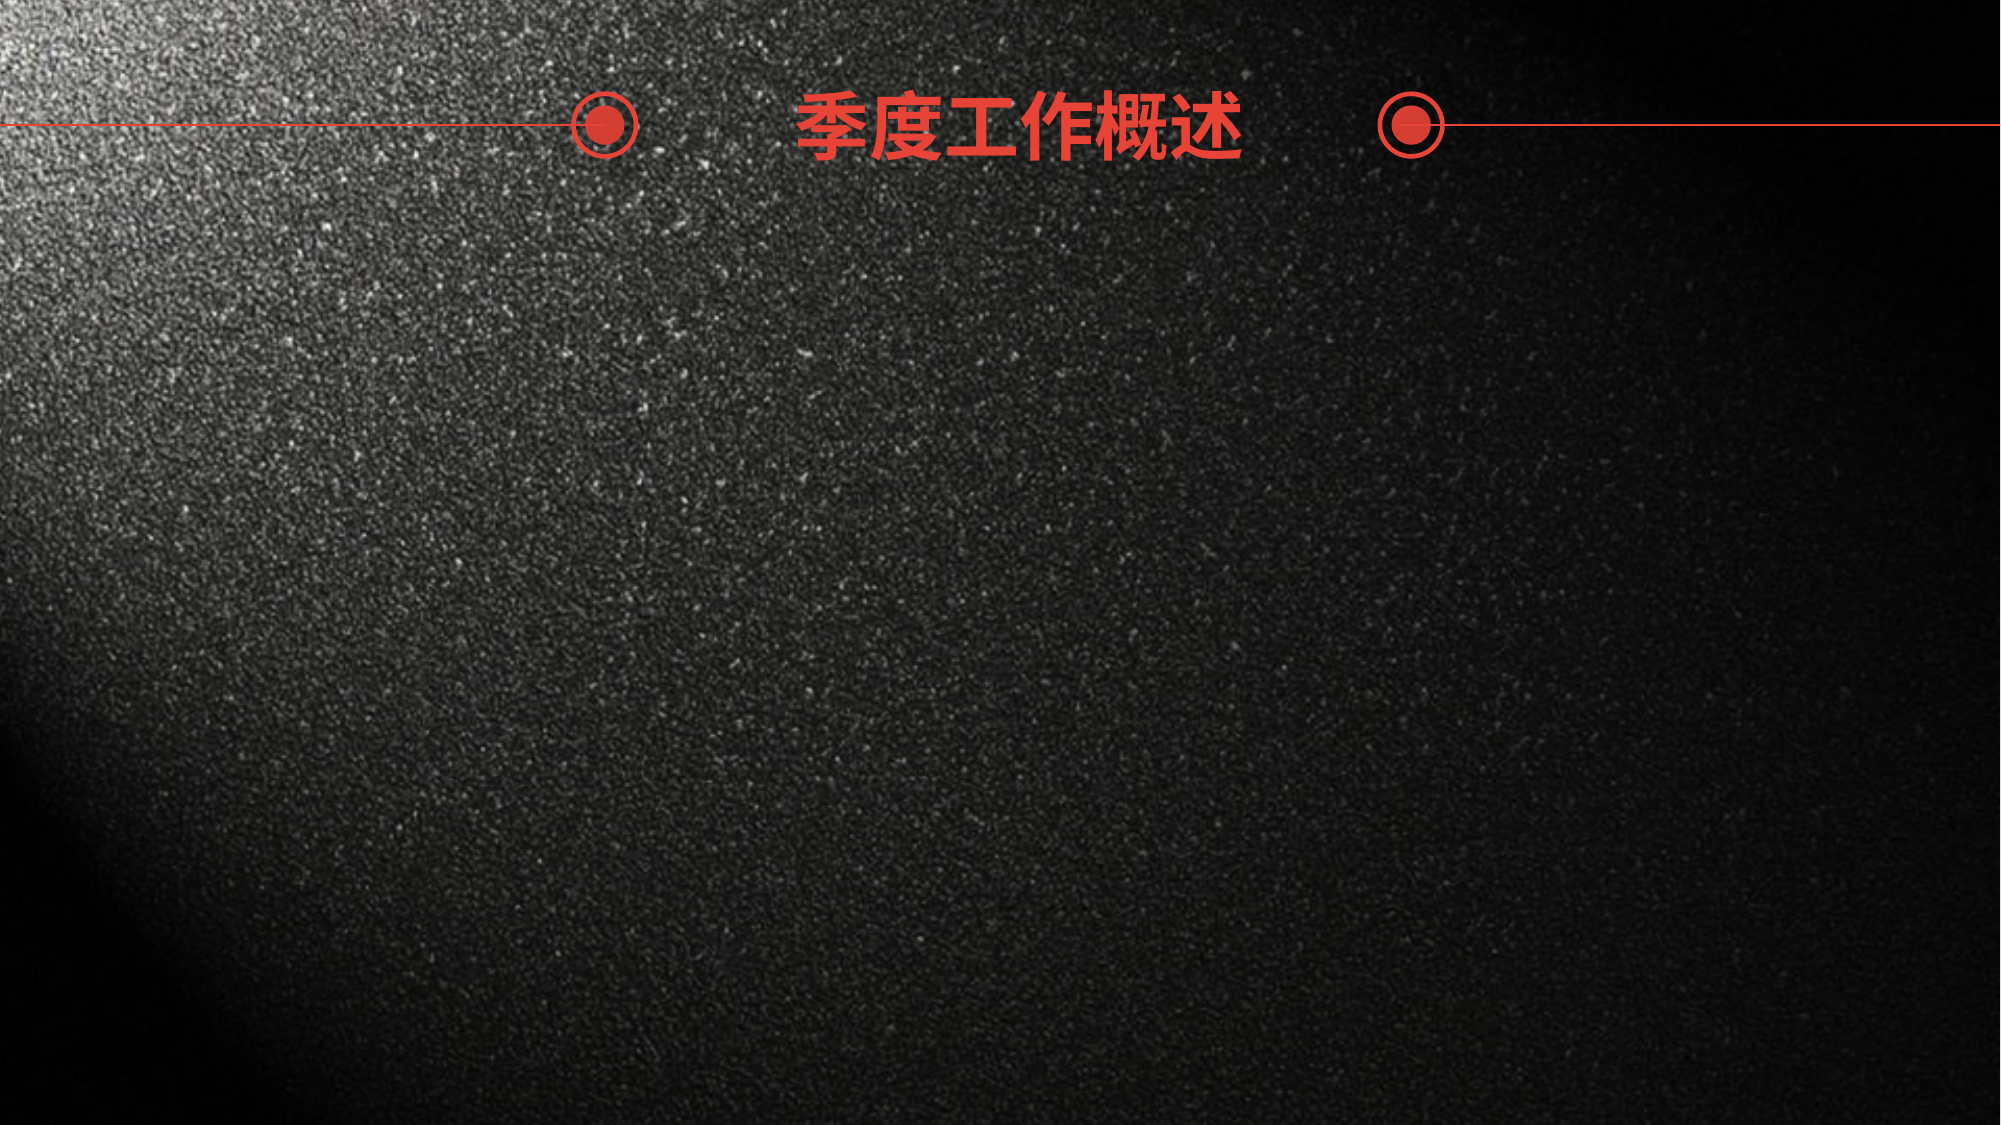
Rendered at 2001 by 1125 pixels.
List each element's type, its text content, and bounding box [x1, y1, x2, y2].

text_box 季度工作概述 [779, 72, 1260, 178]
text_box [0, 93, 637, 157]
picture [0, 0, 2001, 1125]
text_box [1379, 93, 2000, 157]
